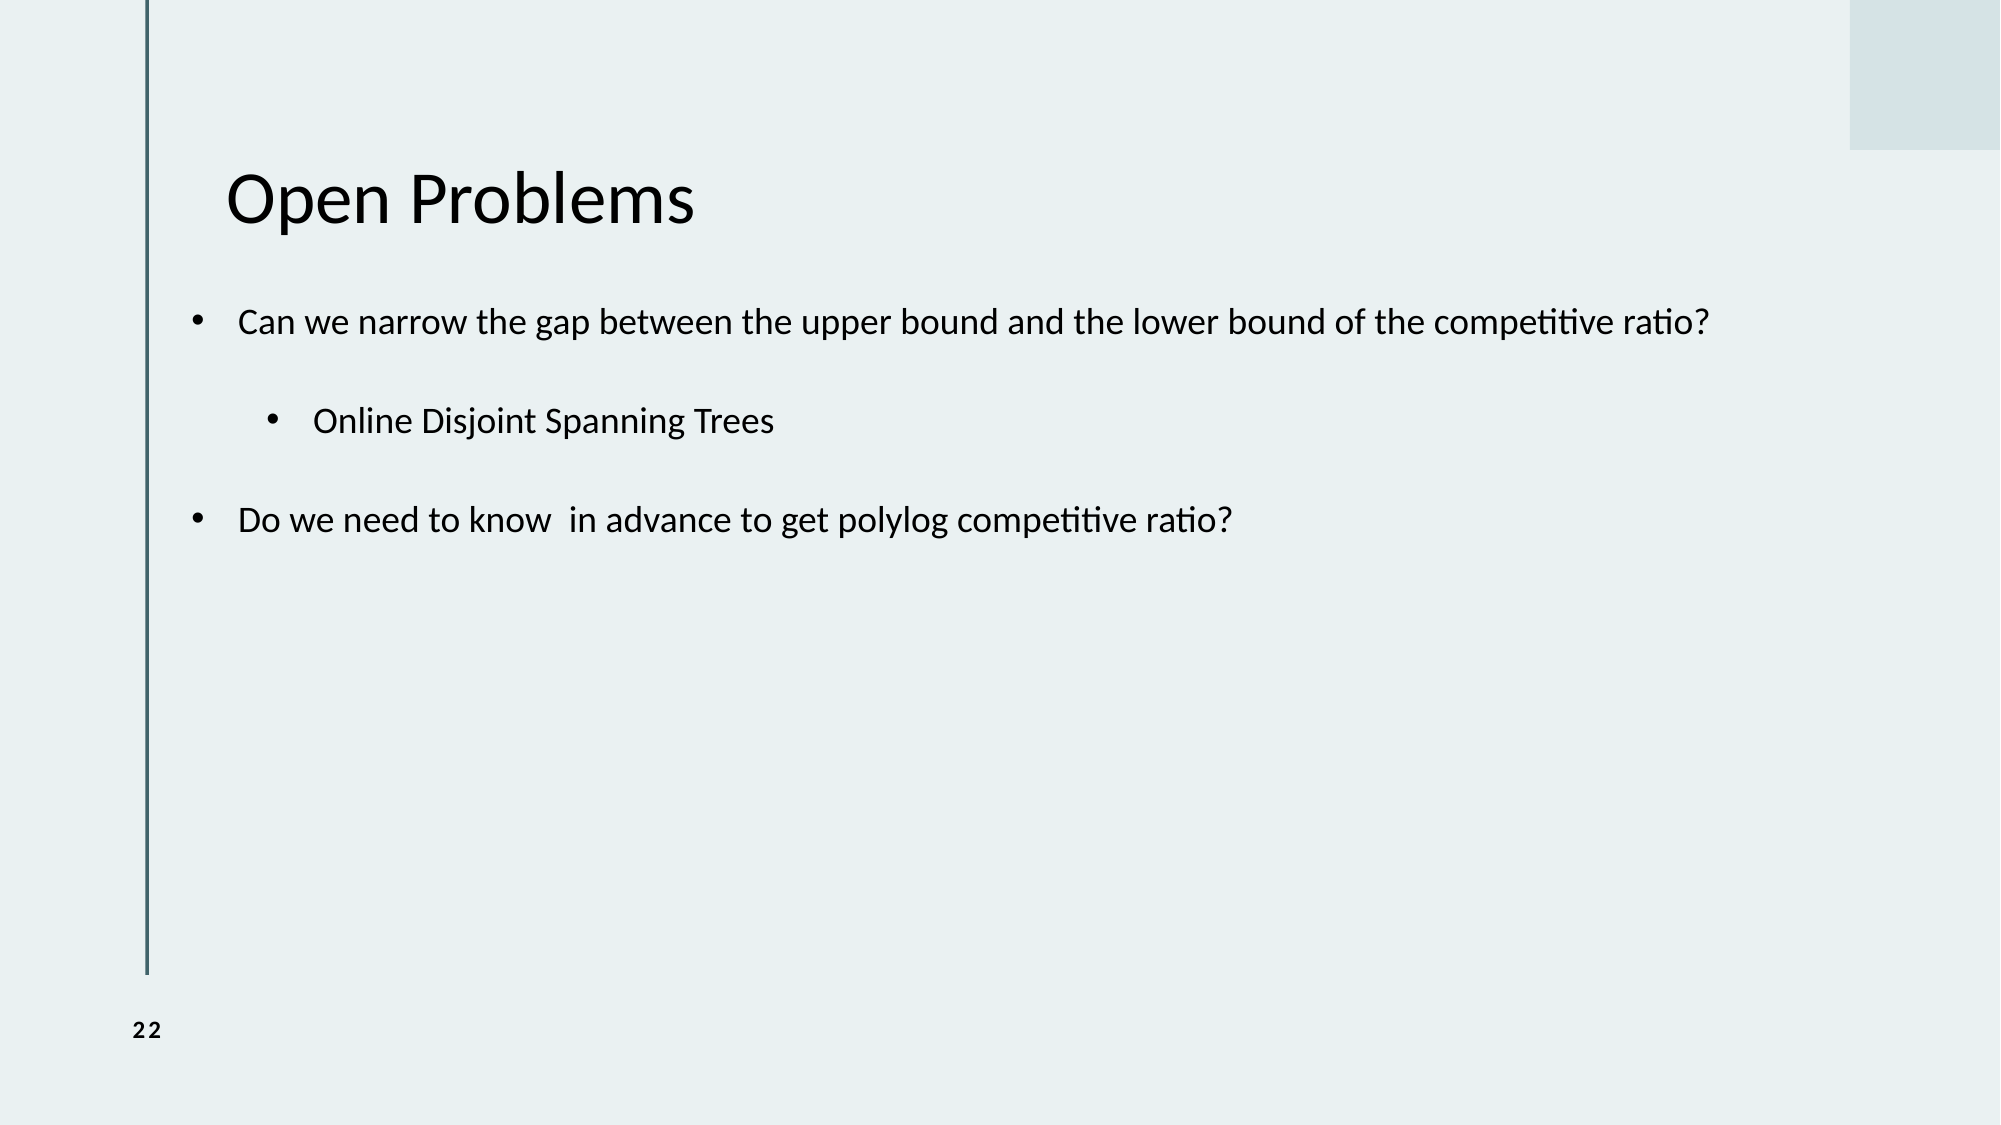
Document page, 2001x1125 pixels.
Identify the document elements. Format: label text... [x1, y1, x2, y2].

slide_number 22 [67, 975, 227, 1082]
title Open Problems [226, 82, 1887, 317]
